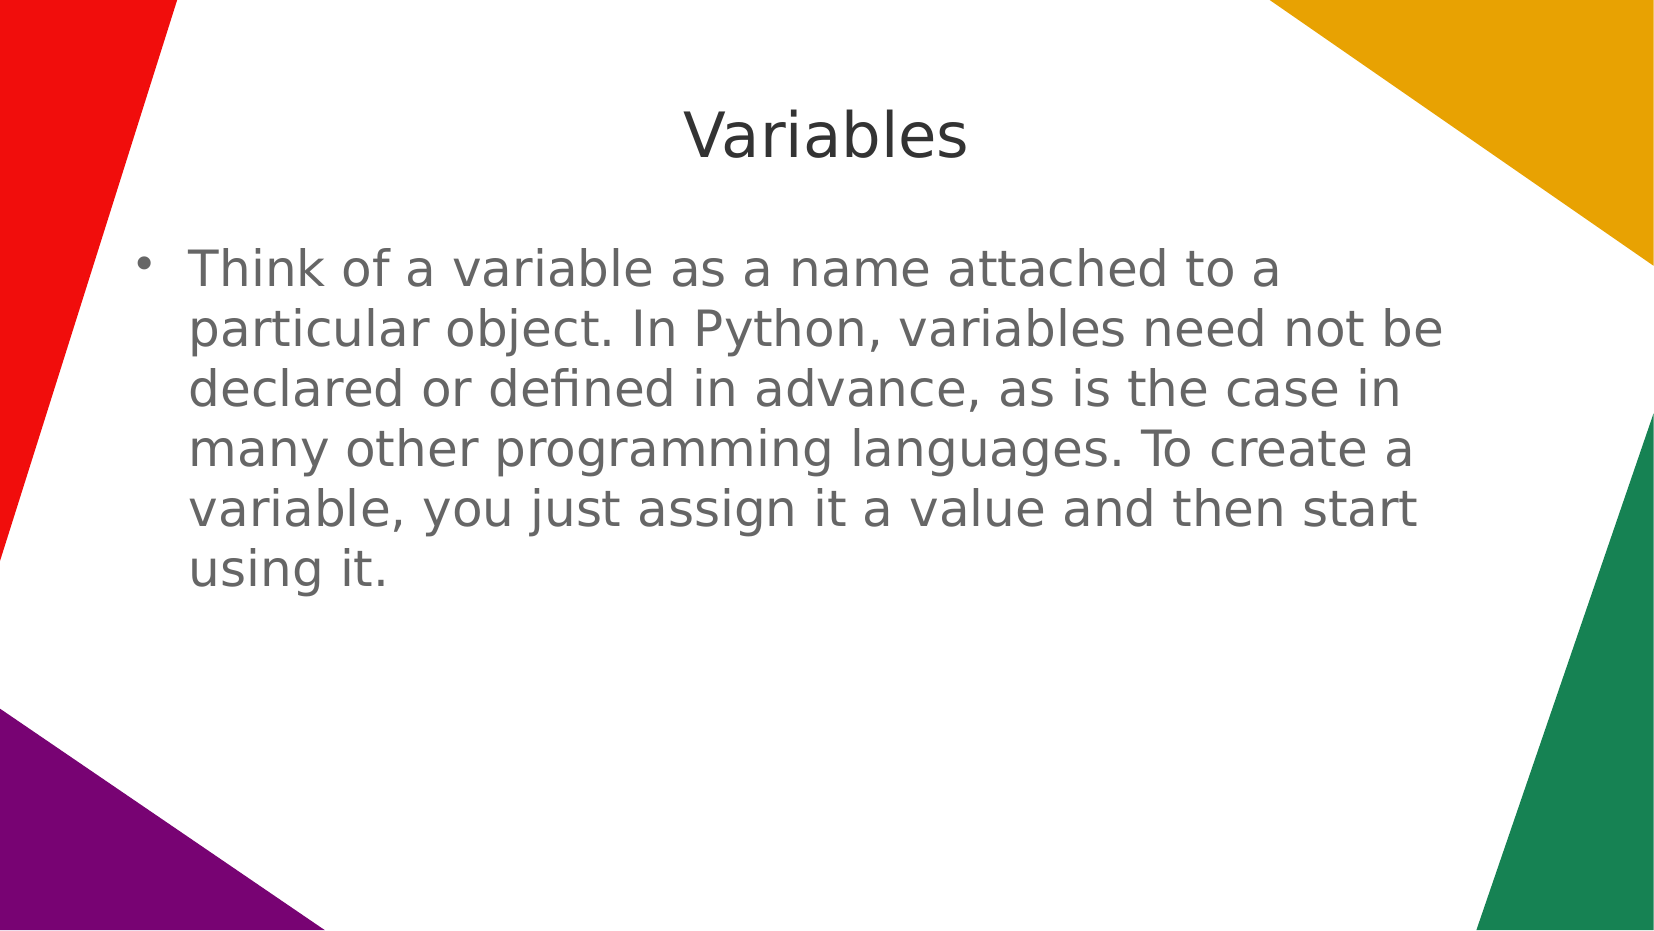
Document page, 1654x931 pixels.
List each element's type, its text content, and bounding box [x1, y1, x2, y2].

text_box Think of a variable as a name attached to a particular object. In Python, variables need not be declared or defined in advance, as is the case in many other programming languages. To create a variable, you just assign it a value and then start using it. [118, 236, 1536, 827]
text_box Variables [118, 58, 1536, 207]
